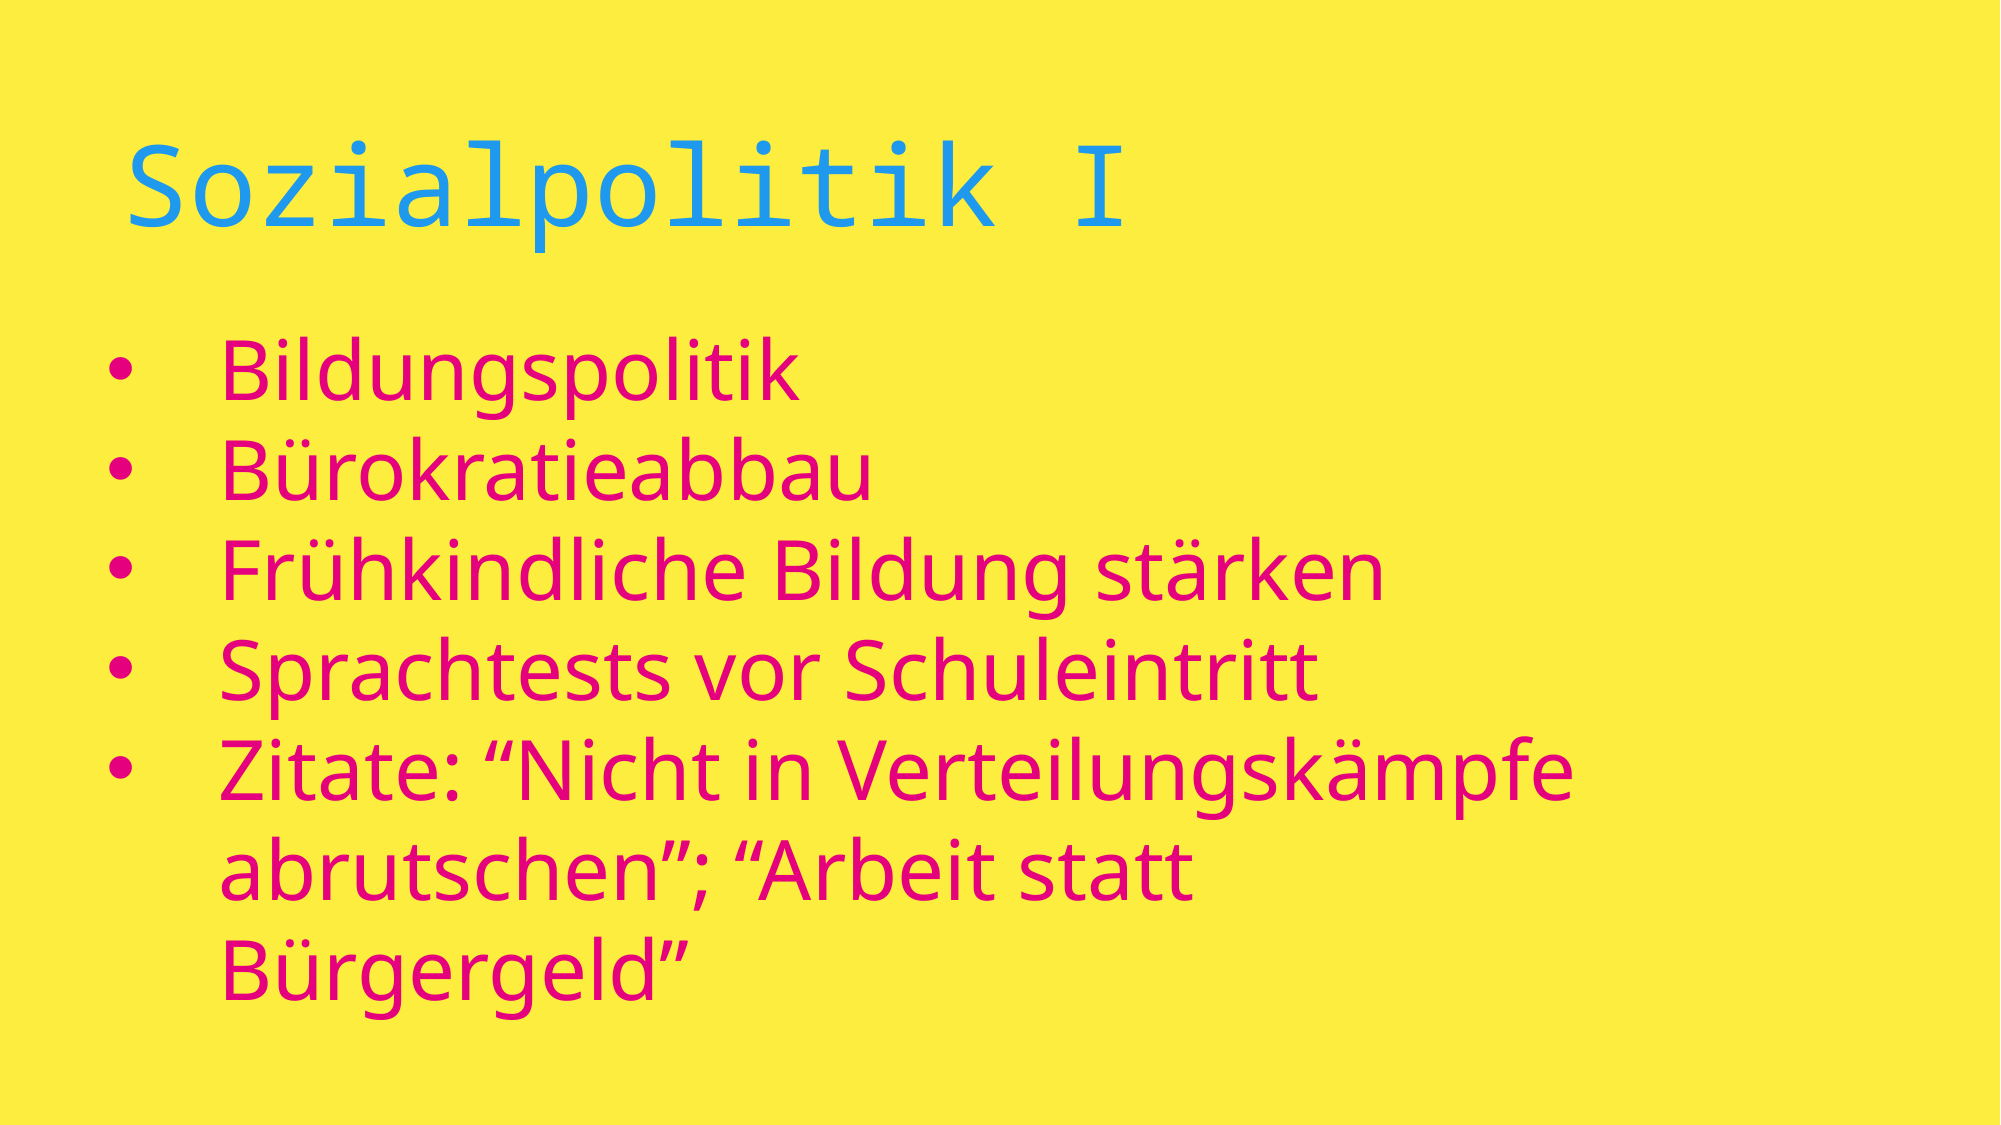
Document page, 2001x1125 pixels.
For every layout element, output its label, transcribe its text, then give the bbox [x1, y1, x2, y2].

text_box Bildungspolitik Bürokratieabbau Frühkindliche Bildung stärken Sprachtests vor Schuleintritt Zitate: “Nicht in Verteilungskämpfe abrutschen”; “Arbeit statt Bürgergeld” [91, 309, 1650, 1025]
text_box Sozialpolitik I [106, 106, 1444, 257]
